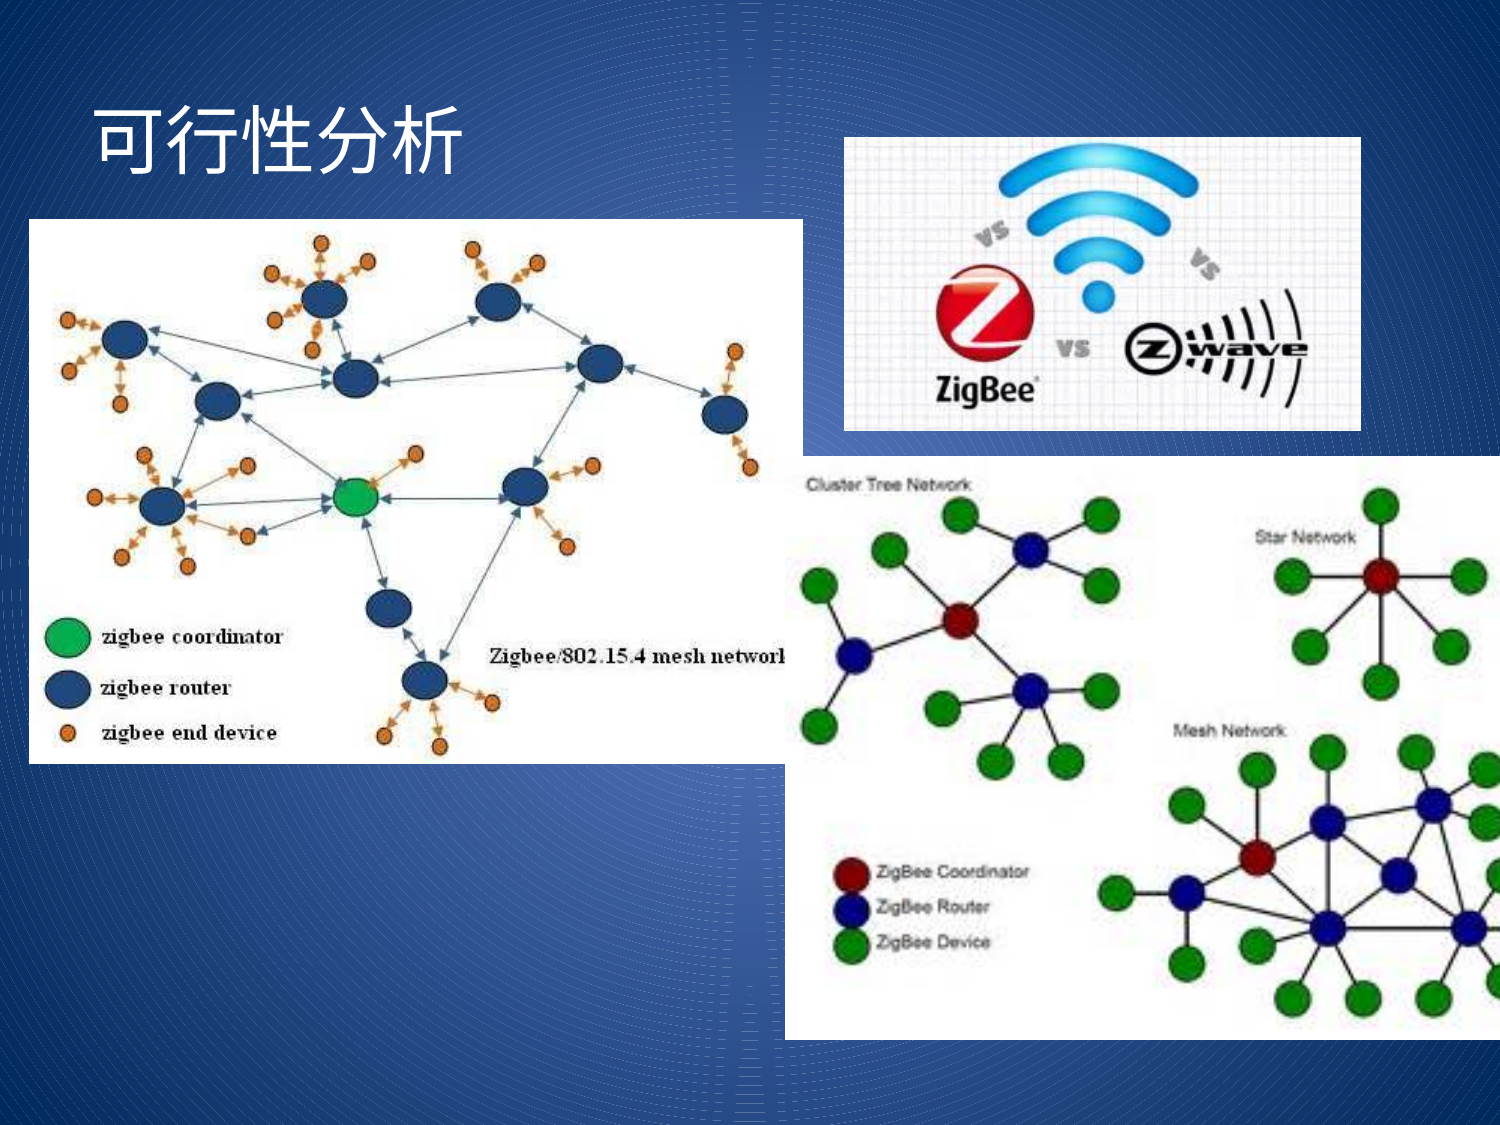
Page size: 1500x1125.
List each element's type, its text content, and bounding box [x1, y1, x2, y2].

title 可行性分析 [75, 45, 1425, 233]
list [29, 219, 803, 764]
picture [785, 455, 1500, 1040]
picture [844, 136, 1361, 432]
